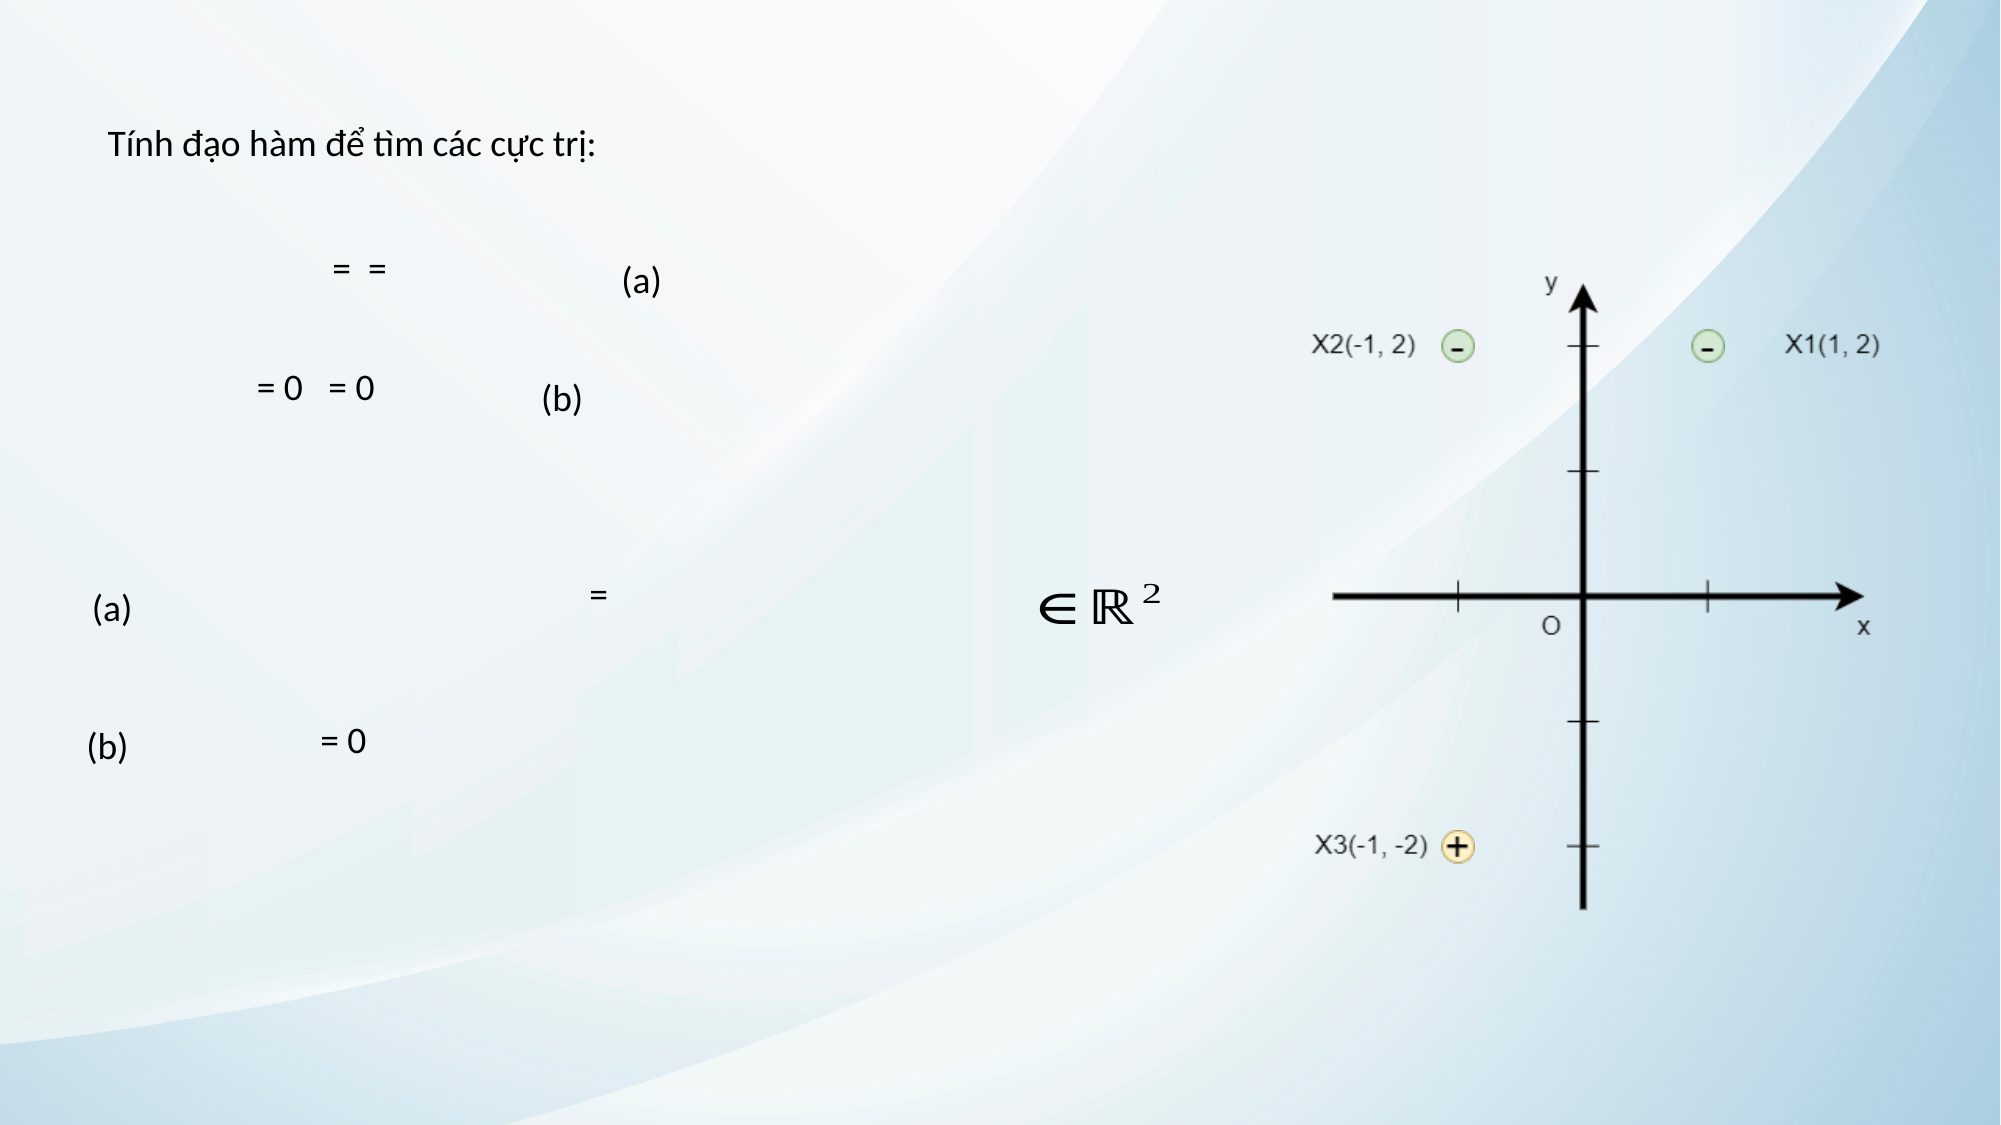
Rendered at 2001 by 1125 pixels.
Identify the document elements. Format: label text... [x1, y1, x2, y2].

text_box (a) [606, 248, 677, 308]
text_box (a) [77, 576, 148, 637]
text_box (b) [71, 715, 144, 775]
text_box (b) [526, 366, 599, 427]
text_box Tính đạo hàm để tìm các cực trị: [93, 112, 613, 172]
picture [0, 0, 2001, 1125]
